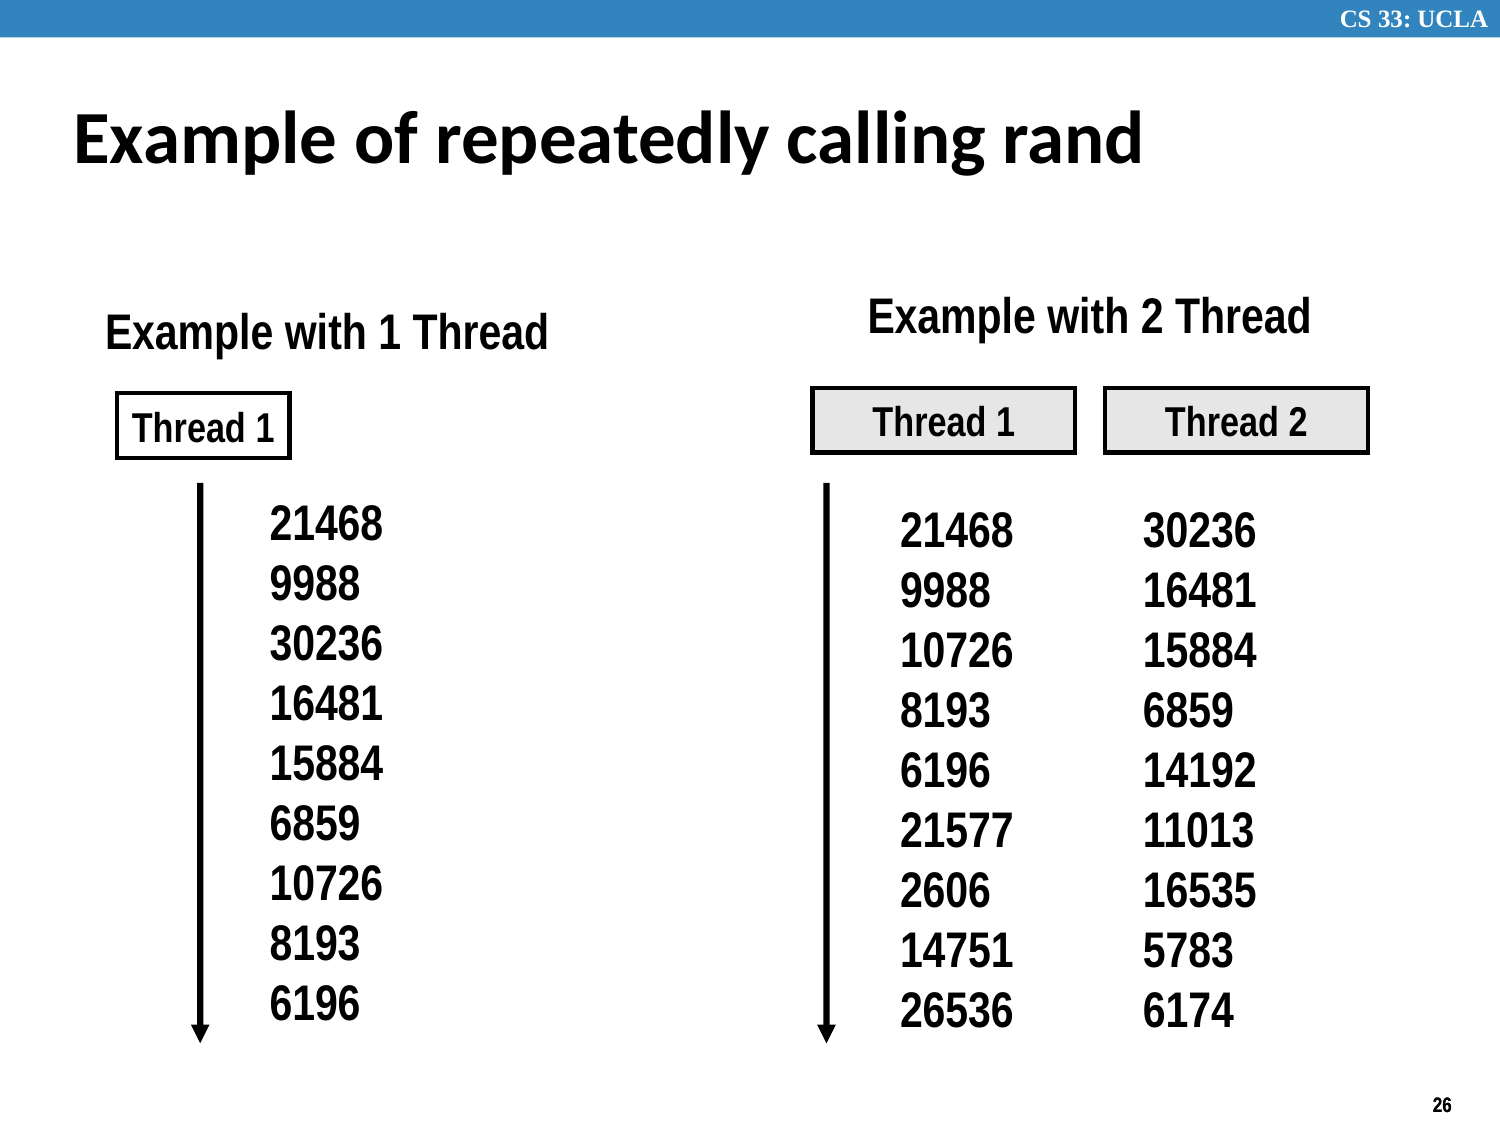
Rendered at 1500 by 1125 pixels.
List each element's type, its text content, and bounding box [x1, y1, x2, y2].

text_box Thread 2 [1105, 387, 1368, 453]
text_box [820, 482, 833, 1044]
text_box 21468 9988 10726 8193 6196 21577 2606 14751 26536 [885, 490, 1029, 1046]
text_box Thread 1 [812, 387, 1075, 453]
text_box Thread 1 [117, 393, 290, 458]
text_box Example with 2 Thread [852, 276, 1327, 352]
text_box [193, 482, 207, 1044]
text_box Example with 1 Thread [90, 292, 565, 367]
text_box 21468 9988 30236 16481 15884 6859 10726 8193 6196 [254, 482, 455, 1038]
text_box 30236 16481 15884 6859 14192 11013 16535 5783 6174 [1128, 490, 1304, 1106]
title Example of repeatedly calling rand [58, 71, 1305, 197]
